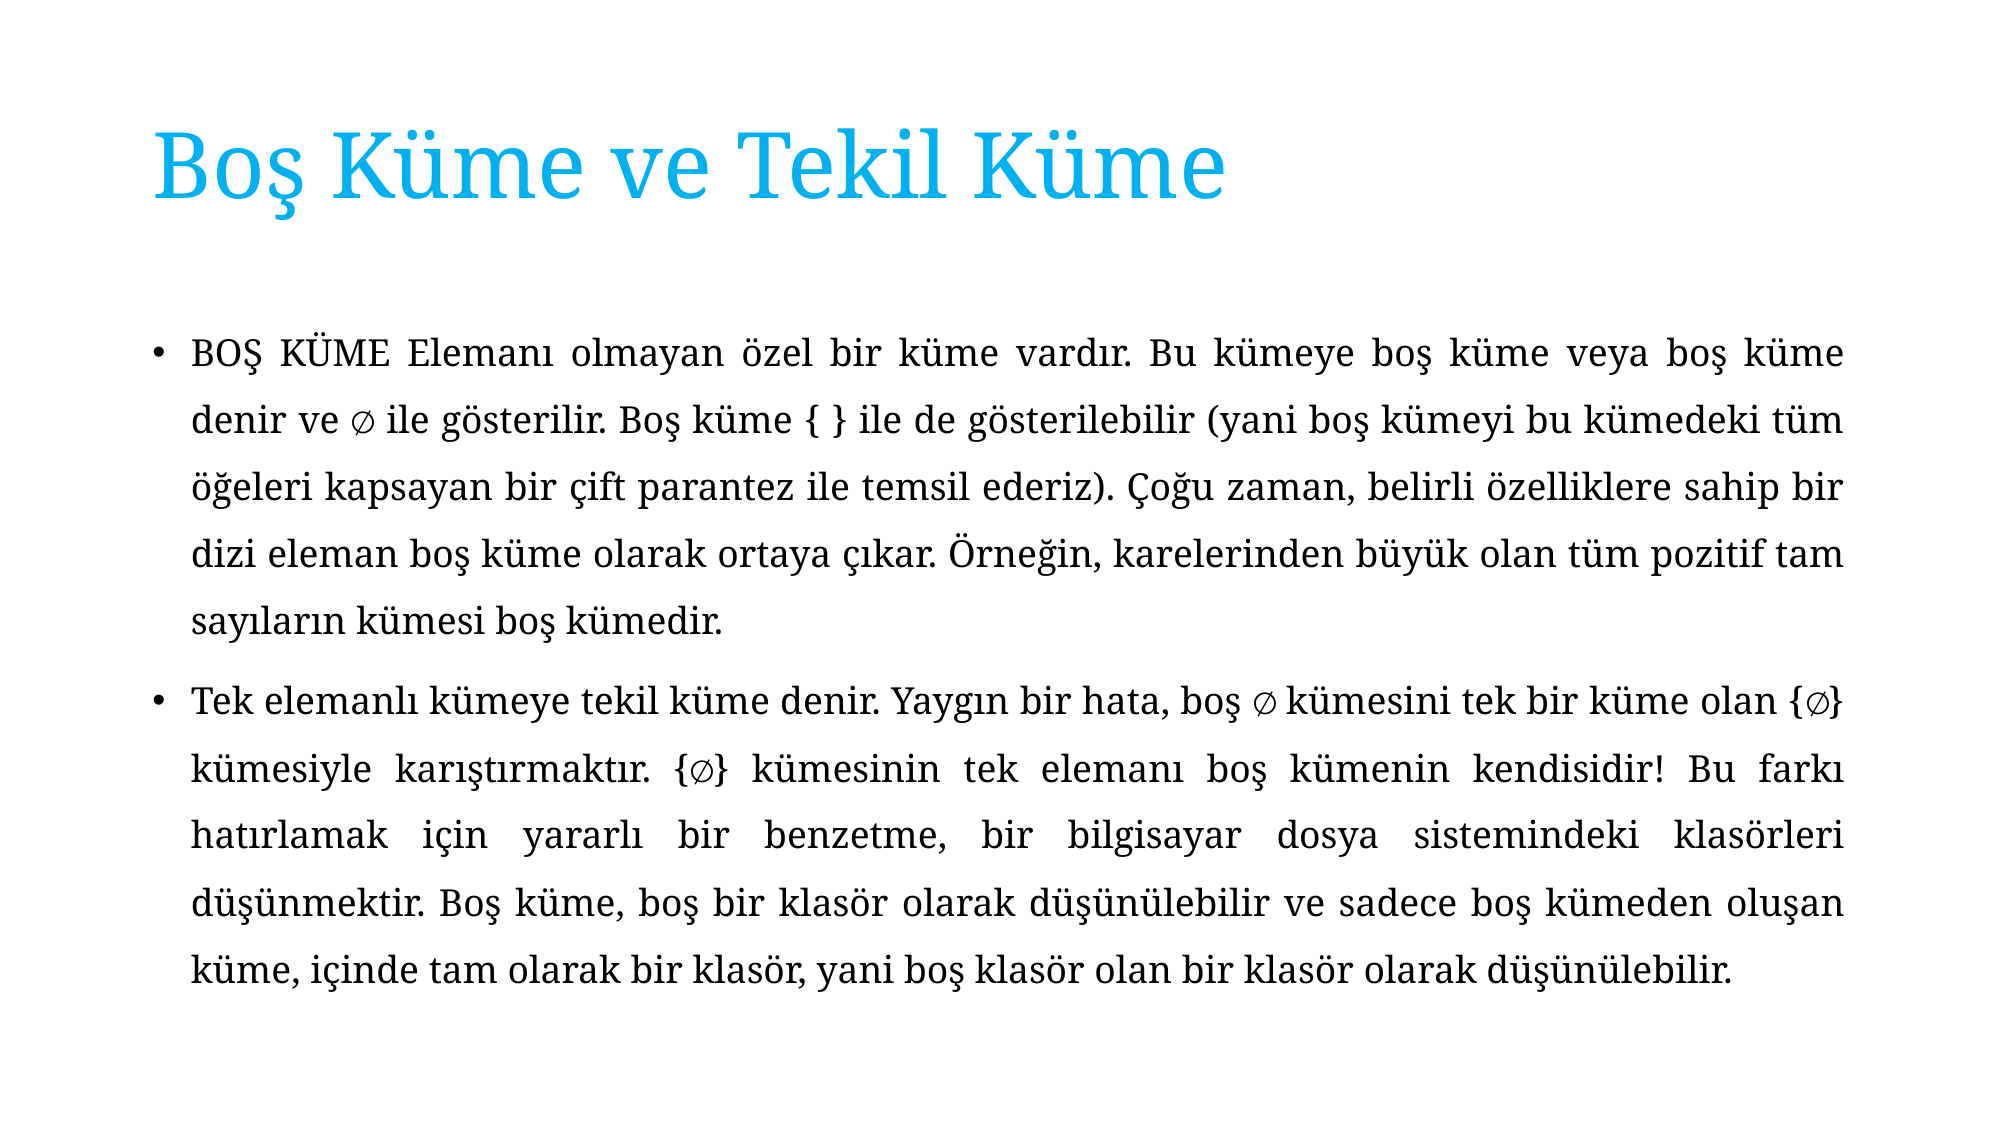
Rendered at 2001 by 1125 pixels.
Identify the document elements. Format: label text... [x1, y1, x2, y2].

list BOŞ KÜME Elemanı olmayan özel bir küme vardır. Bu kümeye boş küme veya boş küme denir ve ∅ ile gösterilir. Boş küme { } ile de gösterilebilir (yani boş kümeyi bu kümedeki tüm öğeleri kapsayan bir çift parantez ile temsil ederiz). Çoğu zaman, belirli özelliklere sahip bir dizi eleman boş küme olarak ortaya çıkar. Örneğin, karelerinden büyük olan tüm pozitif tam sayıların kümesi boş kümedir. Tek elemanlı kümeye tekil küme denir. Yaygın bir hata, boş ∅ kümesini tek bir küme olan {∅} kümesiyle karıştırmaktır. {∅} kümesinin tek elemanı boş kümenin kendisidir! Bu farkı hatırlamak için yararlı bir benzetme, bir bilgisayar dosya sistemindeki klasörleri düşünmektir. Boş küme, boş bir klasör olarak düşünülebilir ve sadece boş kümeden oluşan küme, içinde tam olarak bir klasör, yani boş klasör olan bir klasör olarak düşünülebilir. [137, 299, 1863, 1014]
title Boş Küme ve Tekil Küme [137, 59, 1863, 278]
